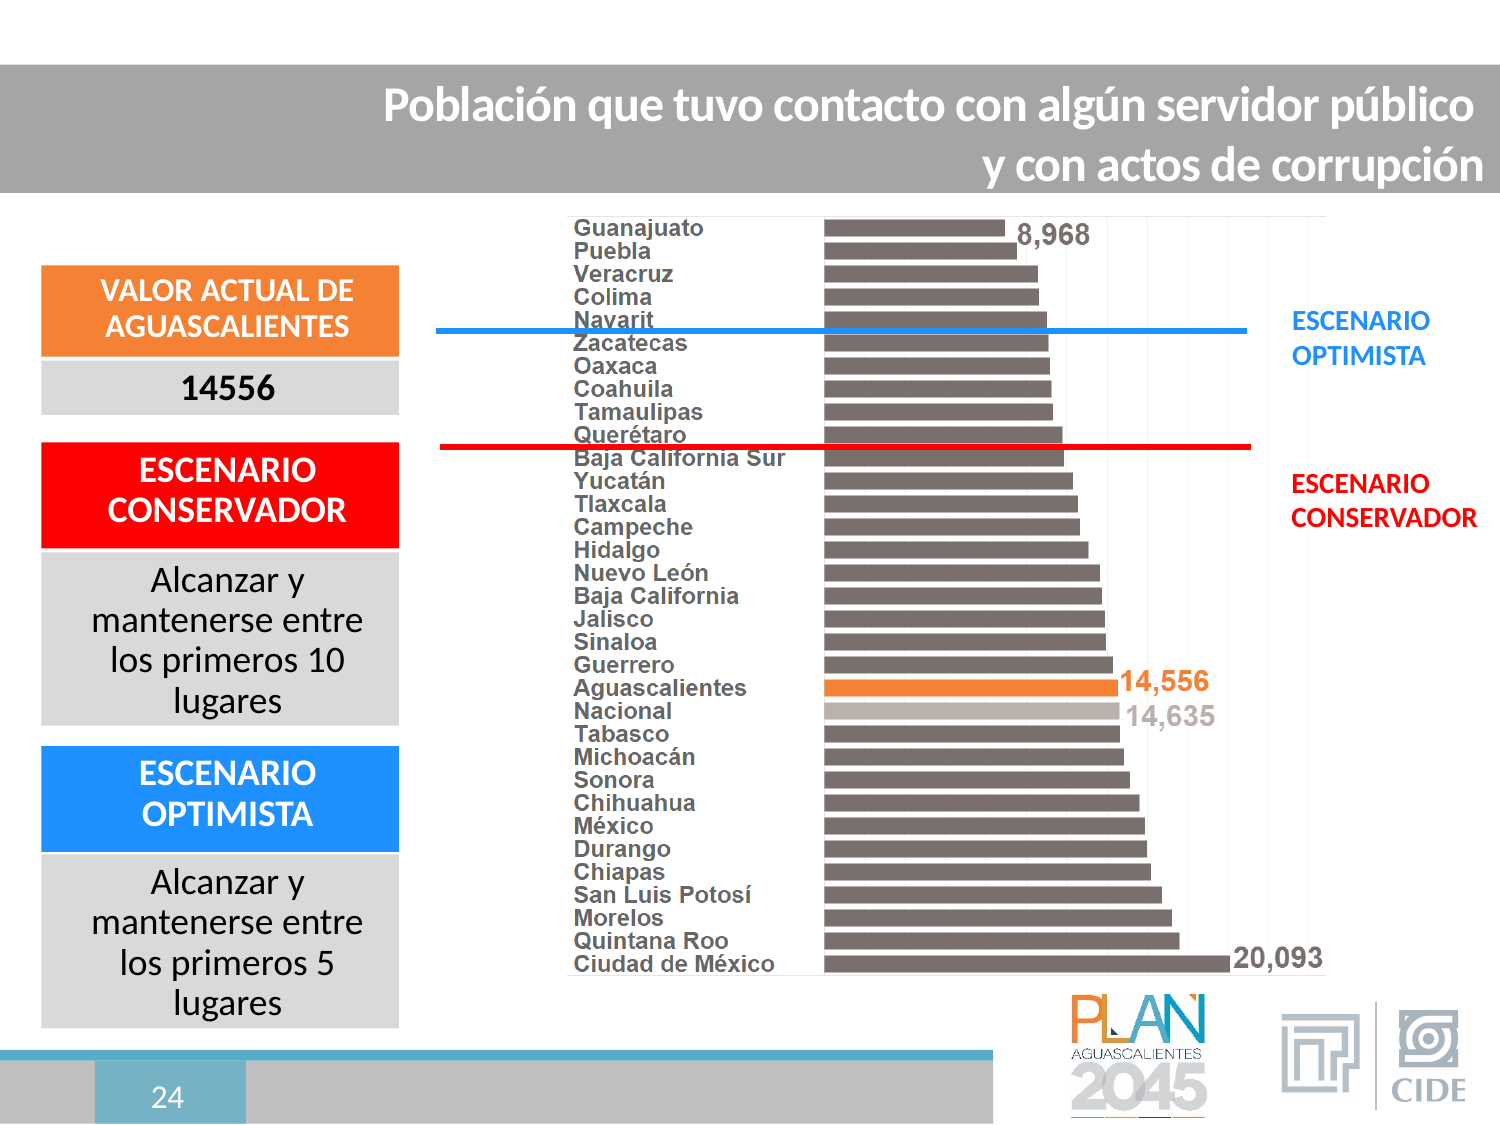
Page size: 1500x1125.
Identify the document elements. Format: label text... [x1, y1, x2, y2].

list ESCENARIO CONSERVADOR [41, 442, 399, 549]
list VALOR ACTUAL DE AGUASCALIENTES [41, 265, 399, 357]
text_box ESCENARIO CONSERVADOR [1335, 456, 1500, 542]
list Alcanzar y mantenerse entre los primeros 10 lugares [41, 552, 399, 726]
picture [566, 211, 1327, 982]
list ESCENARIO OPTIMISTA [41, 746, 399, 852]
picture [1170, 994, 1200, 1033]
text_box ESCENARIO OPTIMISTA [1335, 293, 1466, 379]
list 14556 [41, 360, 399, 415]
slide_number 24 [86, 1065, 249, 1125]
picture [1071, 994, 1207, 1118]
title Población que tuvo contacto con algún servidor público y con actos de corrupción [0, 64, 1500, 193]
list Alcanzar y mantenerse entre los primeros 5 lugares [41, 854, 399, 1029]
